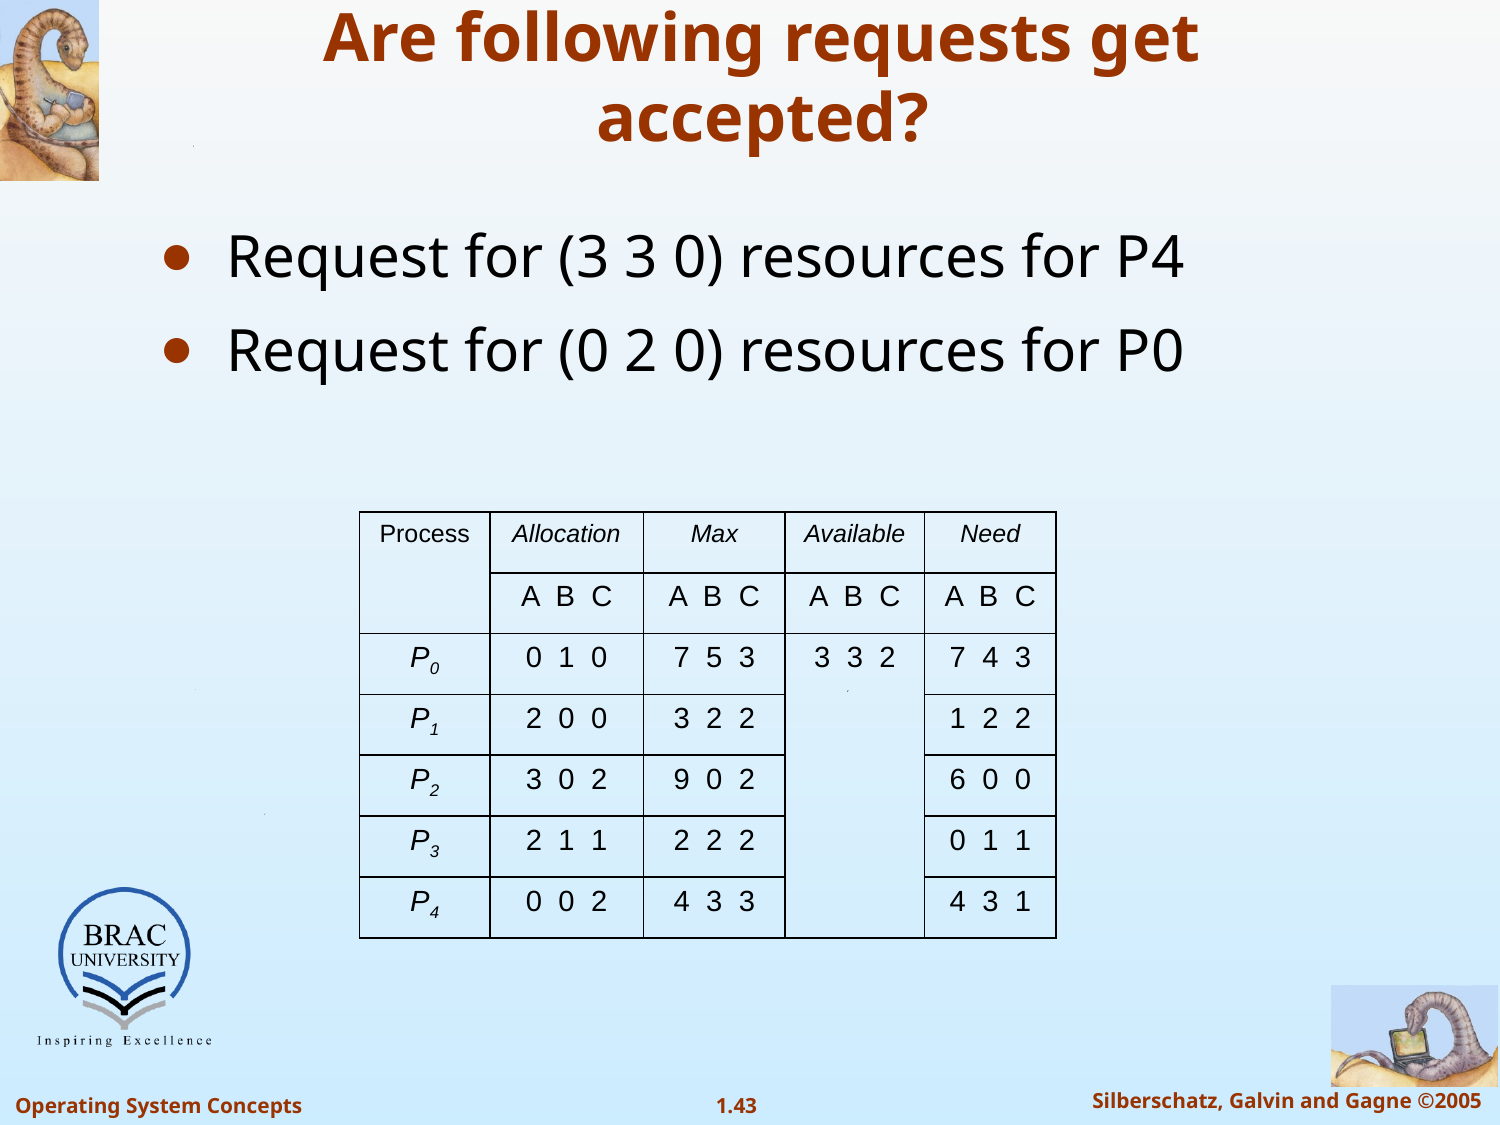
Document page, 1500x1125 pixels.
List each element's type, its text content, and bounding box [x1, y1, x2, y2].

table_cell 1 2 2 [925, 695, 1055, 754]
table_cell P3 [360, 817, 489, 876]
table_cell 7 5 3 [644, 634, 784, 694]
table_header Max [644, 513, 784, 572]
table_cell 2 0 0 [491, 695, 643, 754]
table_cell 4 3 3 [644, 878, 784, 937]
table_cell P2 [360, 756, 489, 815]
table_cell P4 [360, 878, 489, 937]
table_header Available [786, 513, 924, 572]
table_cell 0 0 2 [491, 878, 643, 937]
table_cell 3 3 2 [786, 634, 924, 937]
table_cell 3 0 2 [491, 756, 643, 815]
list Request for (3 3 0) resources for P4 Request for (0 2 0) resources for P0 [136, 212, 1371, 990]
picture [0, 0, 99, 181]
table_header Allocation [491, 513, 643, 572]
table_cell 7 4 3 [925, 634, 1055, 694]
table_cell A B C [925, 574, 1055, 633]
picture [37, 887, 211, 1047]
table_cell 3 2 2 [644, 695, 784, 754]
picture [1331, 985, 1498, 1087]
table_header Need [925, 513, 1055, 572]
table_cell A B C [491, 574, 643, 633]
table_cell P1 [360, 695, 489, 754]
title Are following requests get accepted? [137, 24, 1388, 163]
table_cell A B C [644, 574, 784, 633]
table_cell A B C [786, 574, 924, 633]
table_cell 0 1 1 [925, 817, 1055, 876]
table_cell 6 0 0 [925, 756, 1055, 815]
table_cell 2 2 2 [644, 817, 784, 876]
table_header Process [360, 513, 489, 633]
table_cell 9 0 2 [644, 756, 784, 815]
table_cell 0 1 0 [491, 634, 643, 694]
table_cell 4 3 1 [925, 878, 1055, 937]
table_cell 2 1 1 [491, 817, 643, 876]
table_cell P0 [360, 634, 489, 694]
